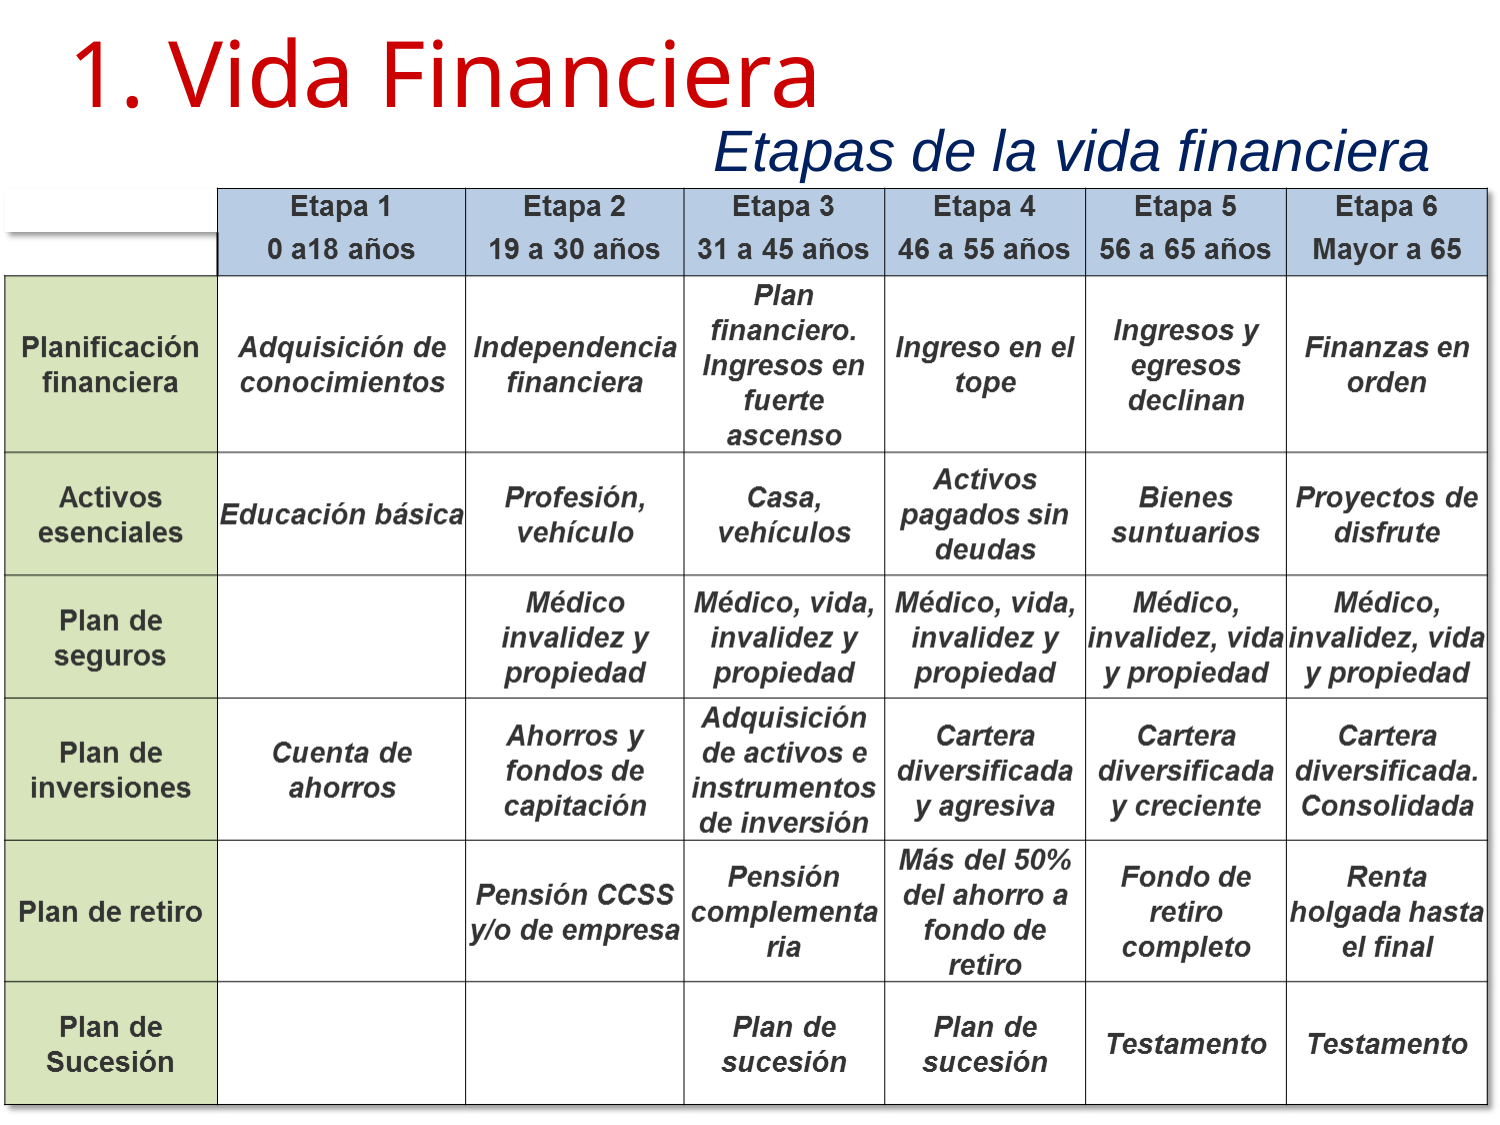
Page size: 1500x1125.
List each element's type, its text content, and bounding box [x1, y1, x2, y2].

text_box Etapas de la vida financiera [96, 100, 1447, 179]
title 1. Vida Financiera [53, 7, 1404, 135]
picture [0, 181, 1500, 1118]
